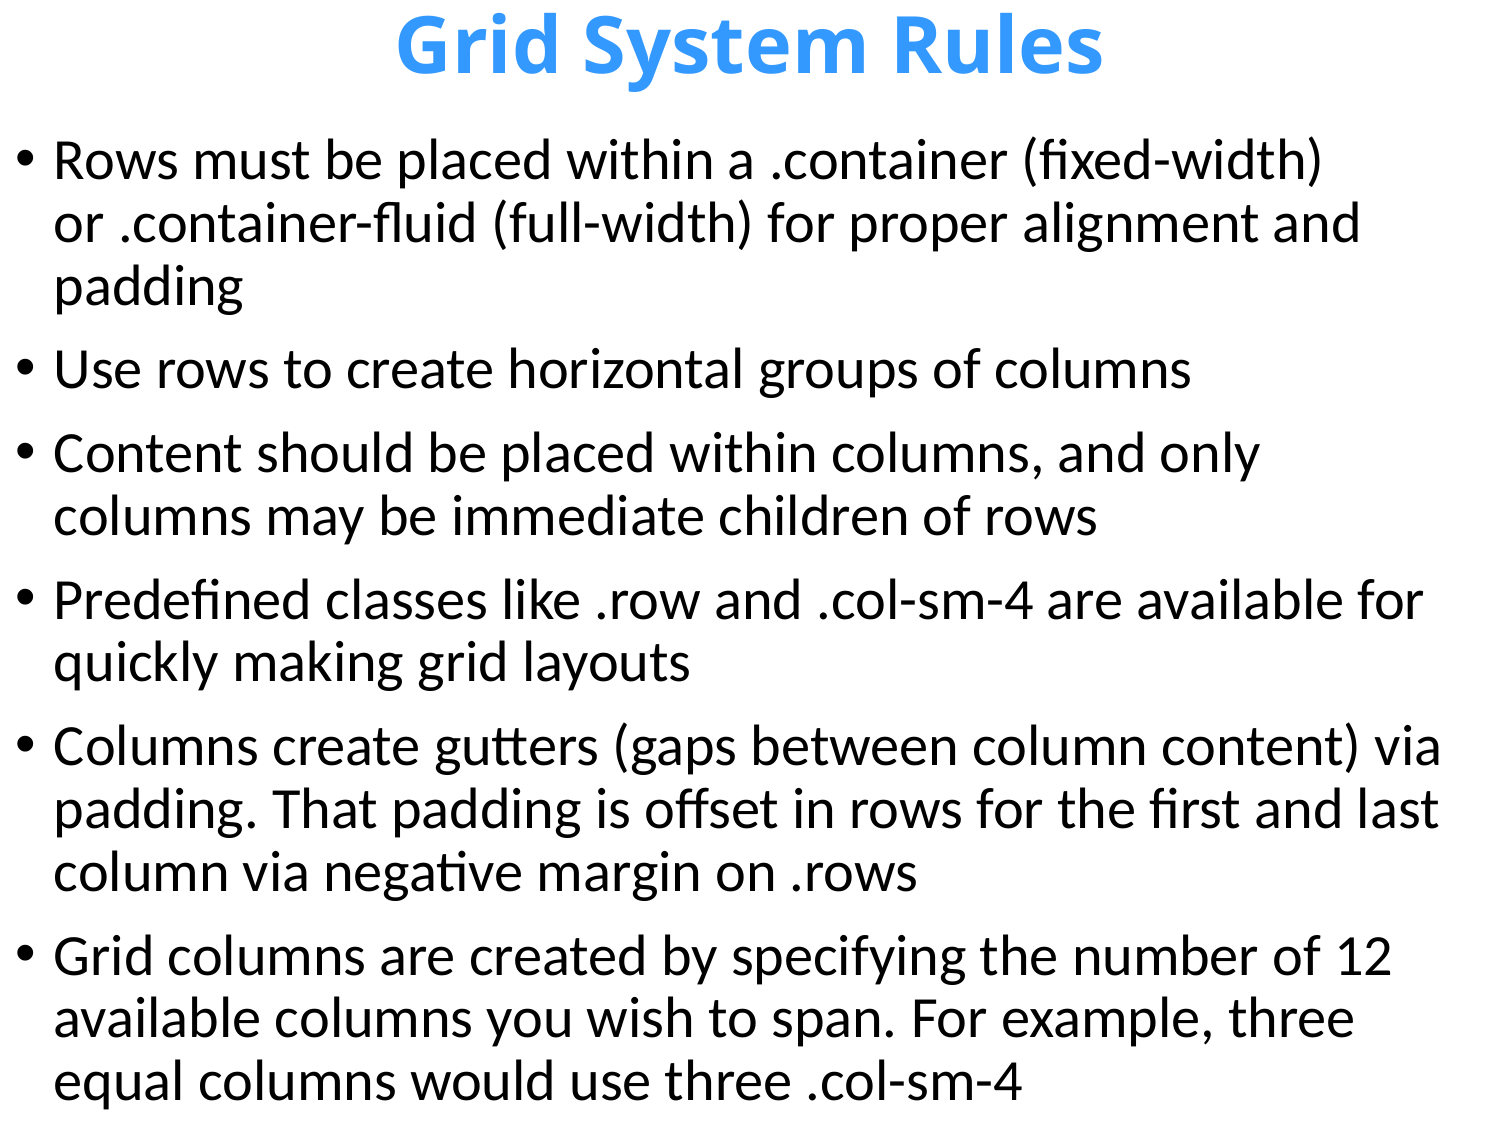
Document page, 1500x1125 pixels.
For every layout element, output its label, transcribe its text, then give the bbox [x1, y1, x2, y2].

list Rows must be placed within a .container (fixed-width) or .container-fluid (full-width) for proper alignment and padding Use rows to create horizontal groups of columns Content should be placed within columns, and only columns may be immediate children of rows Predefined classes like .row and .col-sm-4 are available for quickly making grid layouts Columns create gutters (gaps between column content) via padding. That padding is offset in rows for the first and last column via negative margin on .rows Grid columns are created by specifying the number of 12 available columns you wish to span. For example, three equal columns would use three .col-sm-4 [0, 121, 1478, 1123]
title Grid System Rules [103, 0, 1397, 121]
